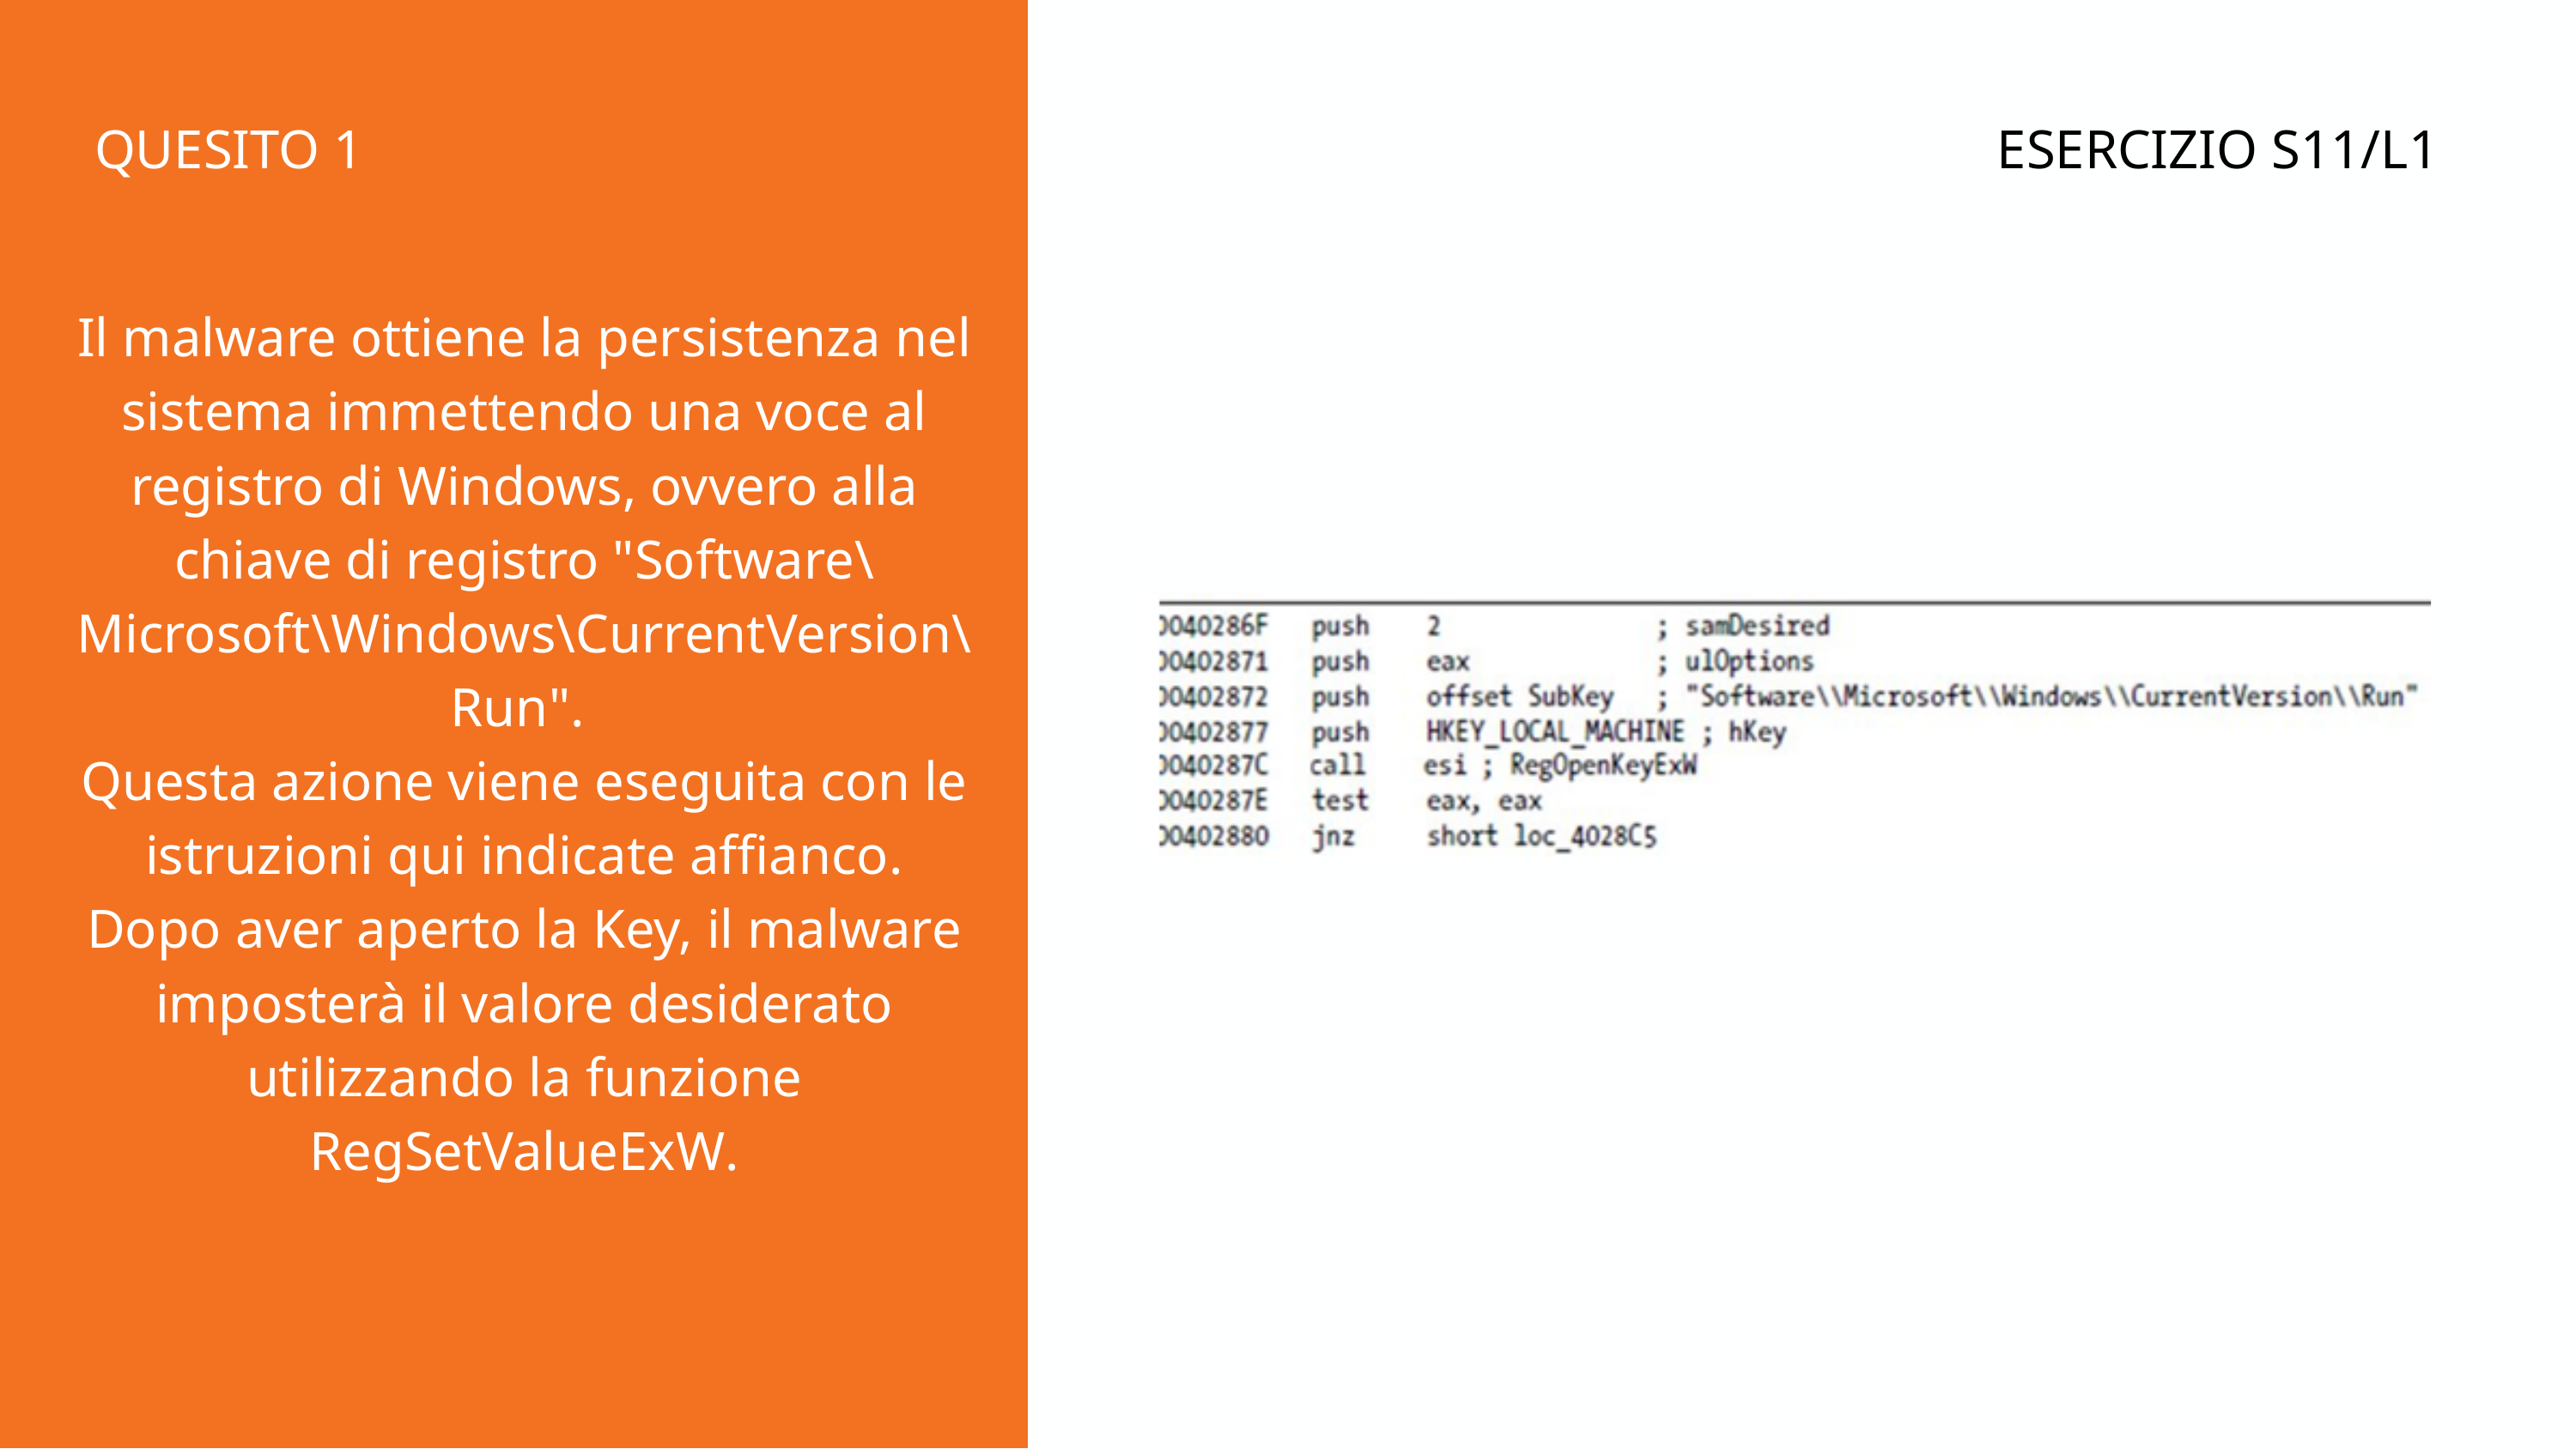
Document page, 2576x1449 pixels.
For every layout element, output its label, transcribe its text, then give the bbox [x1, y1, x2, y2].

text_box [1139, 591, 2432, 857]
text_box ESERCIZIO S11/L1 [1979, 105, 2457, 179]
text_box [0, 0, 1029, 1449]
